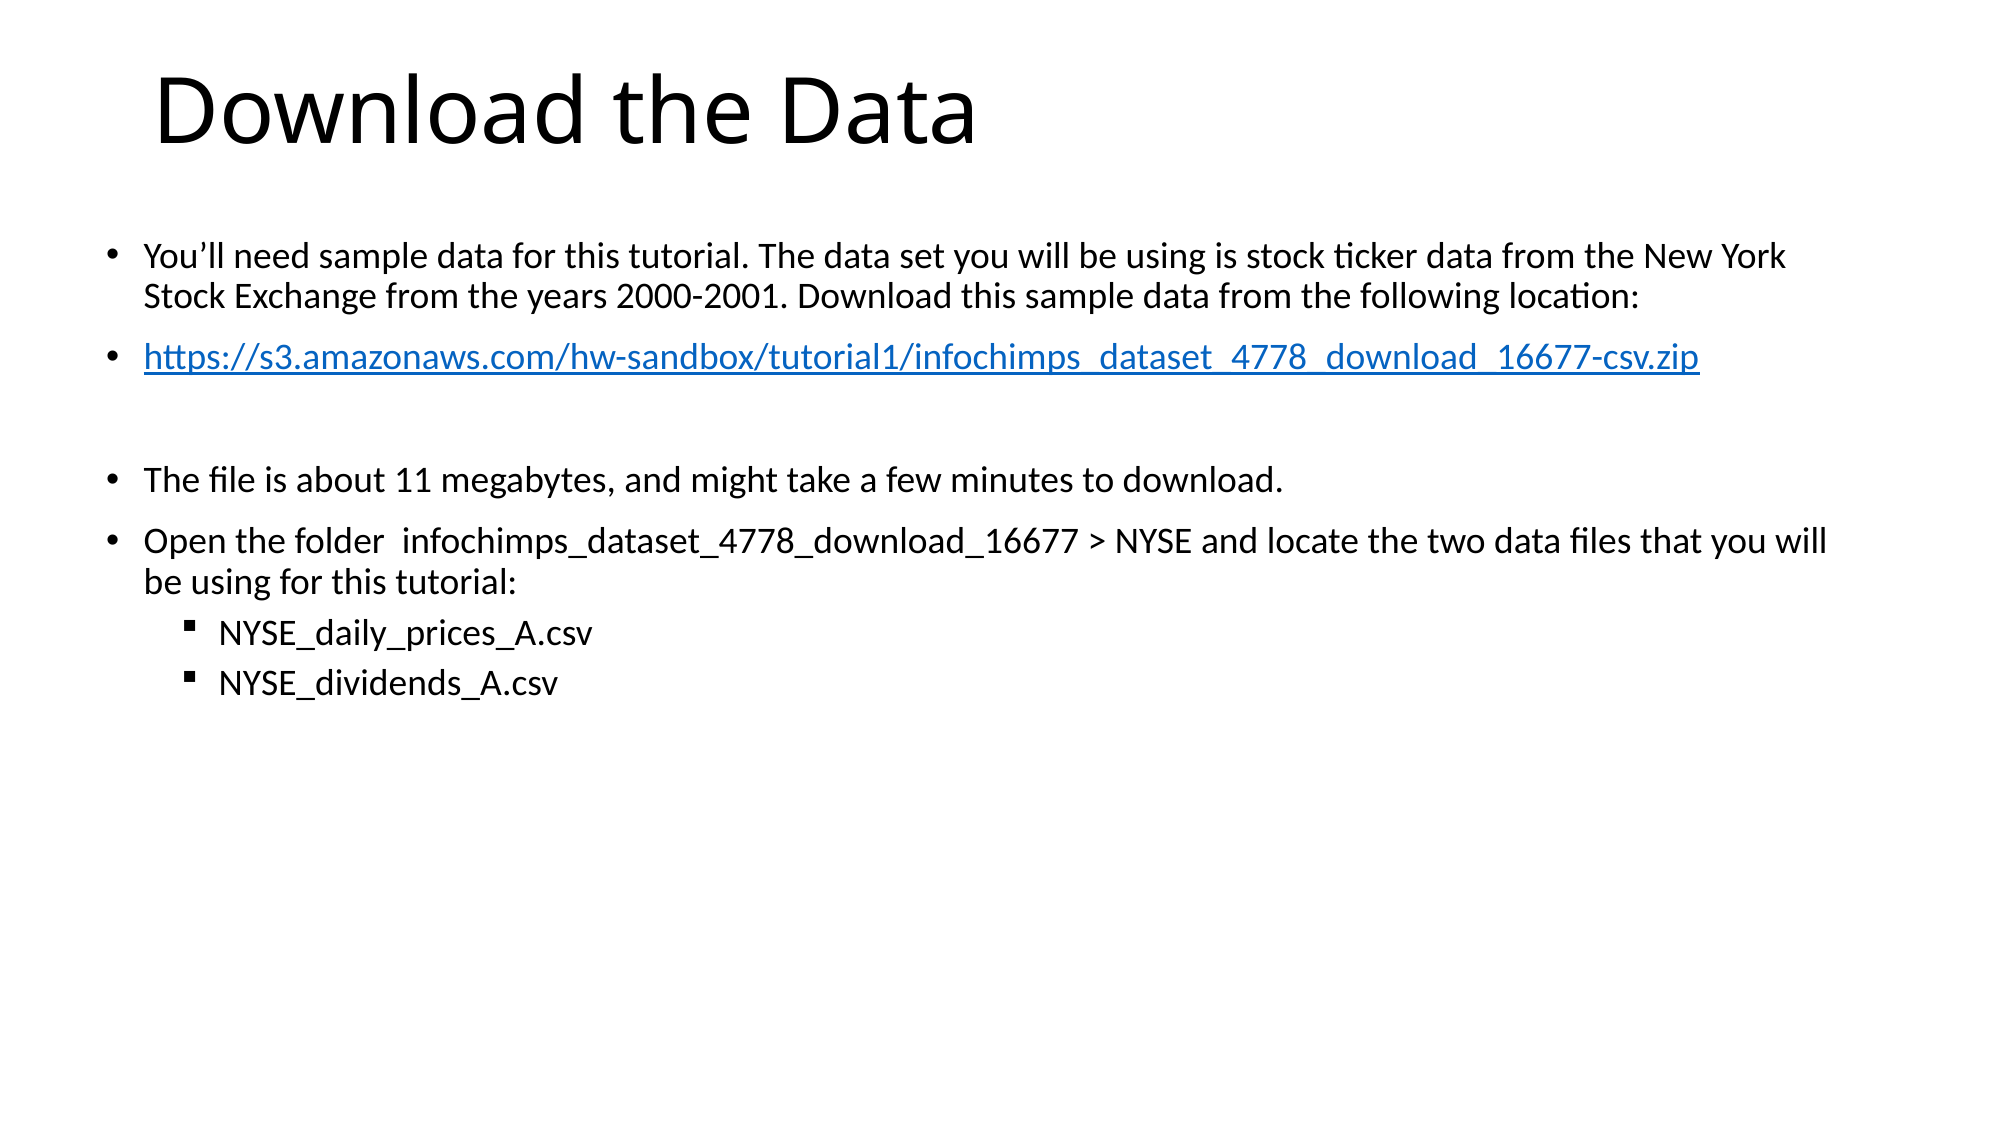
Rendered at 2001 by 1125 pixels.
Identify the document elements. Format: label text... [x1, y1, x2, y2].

list You’ll need sample data for this tutorial. The data set you will be using is stock ticker data from the New York Stock Exchange from the years 2000-2001. Download this sample data from the following location: https://s3.amazonaws.com/hw-sandbox/tutorial1/infochimps_dataset_4778_download_16677-csv.zip The file is about 11 megabytes, and might take a few minutes to download. Open the folder infochimps_dataset_4778_download_16677 > NYSE and locate the two data files that you will be using for this tutorial: NYSE_daily_prices_A.csv NYSE_dividends_A.csv [91, 228, 1863, 1014]
title Download the Data [137, 59, 1863, 228]
